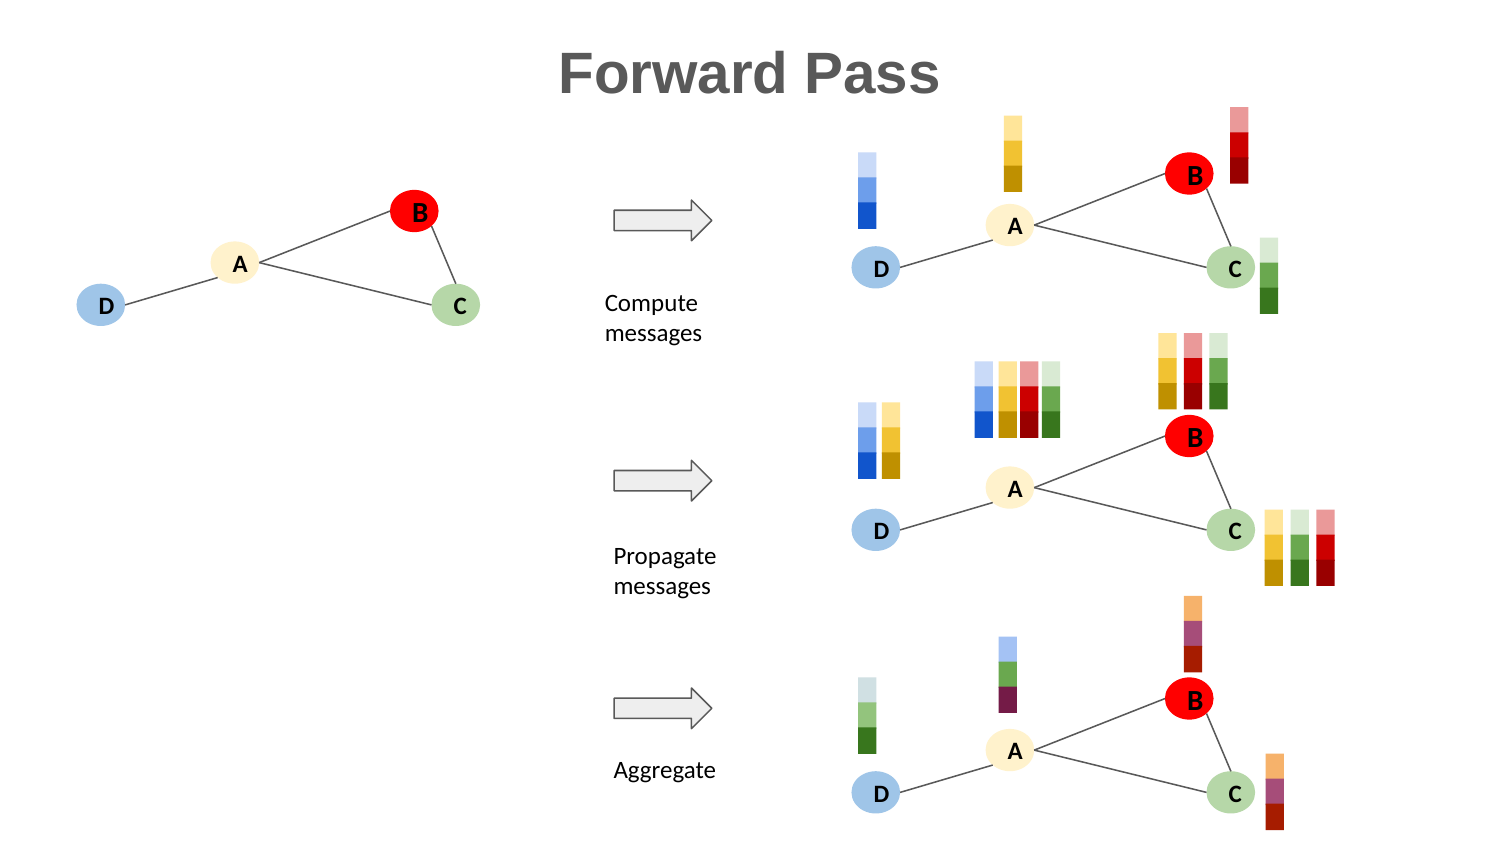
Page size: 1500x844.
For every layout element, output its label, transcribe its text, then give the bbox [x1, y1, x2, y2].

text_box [1259, 237, 1279, 315]
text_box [1209, 332, 1228, 410]
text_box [974, 361, 994, 438]
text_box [1183, 332, 1203, 410]
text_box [851, 677, 1256, 814]
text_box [76, 189, 481, 327]
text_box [1003, 115, 1023, 193]
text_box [998, 361, 1017, 438]
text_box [857, 677, 877, 754]
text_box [857, 402, 877, 480]
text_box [1290, 509, 1310, 587]
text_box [857, 152, 877, 229]
title Forward Pass [75, 0, 1425, 141]
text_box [1229, 106, 1249, 184]
text_box [614, 460, 712, 501]
text_box Propagate messages [598, 524, 756, 565]
text_box Compute messages [589, 271, 748, 313]
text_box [1264, 509, 1284, 587]
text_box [1041, 361, 1061, 438]
text_box [614, 687, 712, 729]
text_box [614, 200, 712, 241]
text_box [1265, 753, 1285, 831]
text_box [851, 152, 1256, 289]
text_box Aggregate [598, 738, 756, 780]
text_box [851, 414, 1256, 552]
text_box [1158, 332, 1177, 410]
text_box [1183, 595, 1203, 673]
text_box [1316, 509, 1335, 587]
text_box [881, 402, 901, 480]
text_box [1019, 361, 1039, 438]
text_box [998, 636, 1018, 714]
